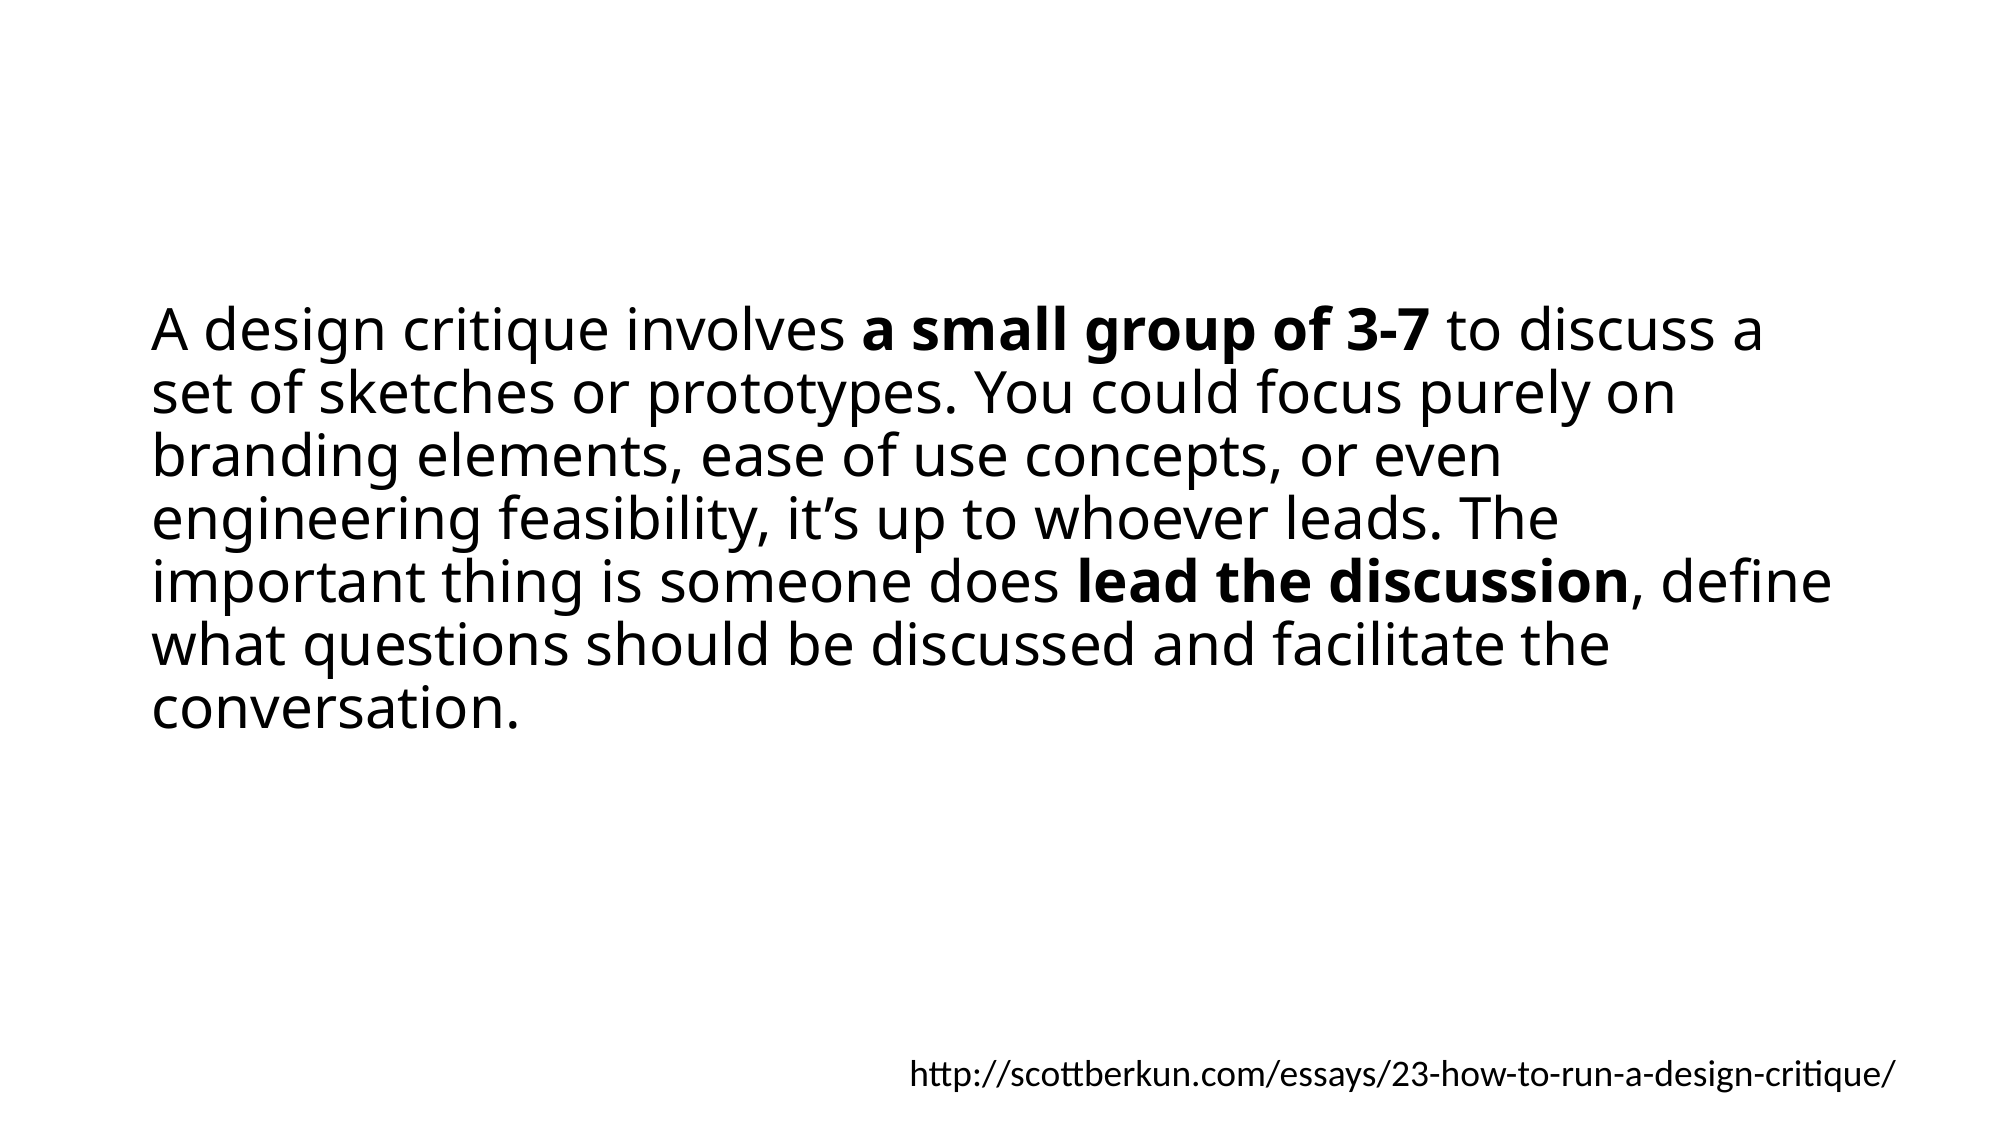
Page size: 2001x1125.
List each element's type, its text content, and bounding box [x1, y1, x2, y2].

text_box http://scottberkun.com/essays/23-how-to-run-a-design-critique/ [894, 1041, 2000, 1102]
title A design critique involves a small group of 3-7 to discuss a set of sketches or prototypes. You could focus purely on branding elements, ease of use concepts, or even engineering feasibility, it’s up to whoever leads. The important thing is someone does lead the discussion, define what questions should be discussed and facilitate the conversation. [136, 280, 1862, 749]
